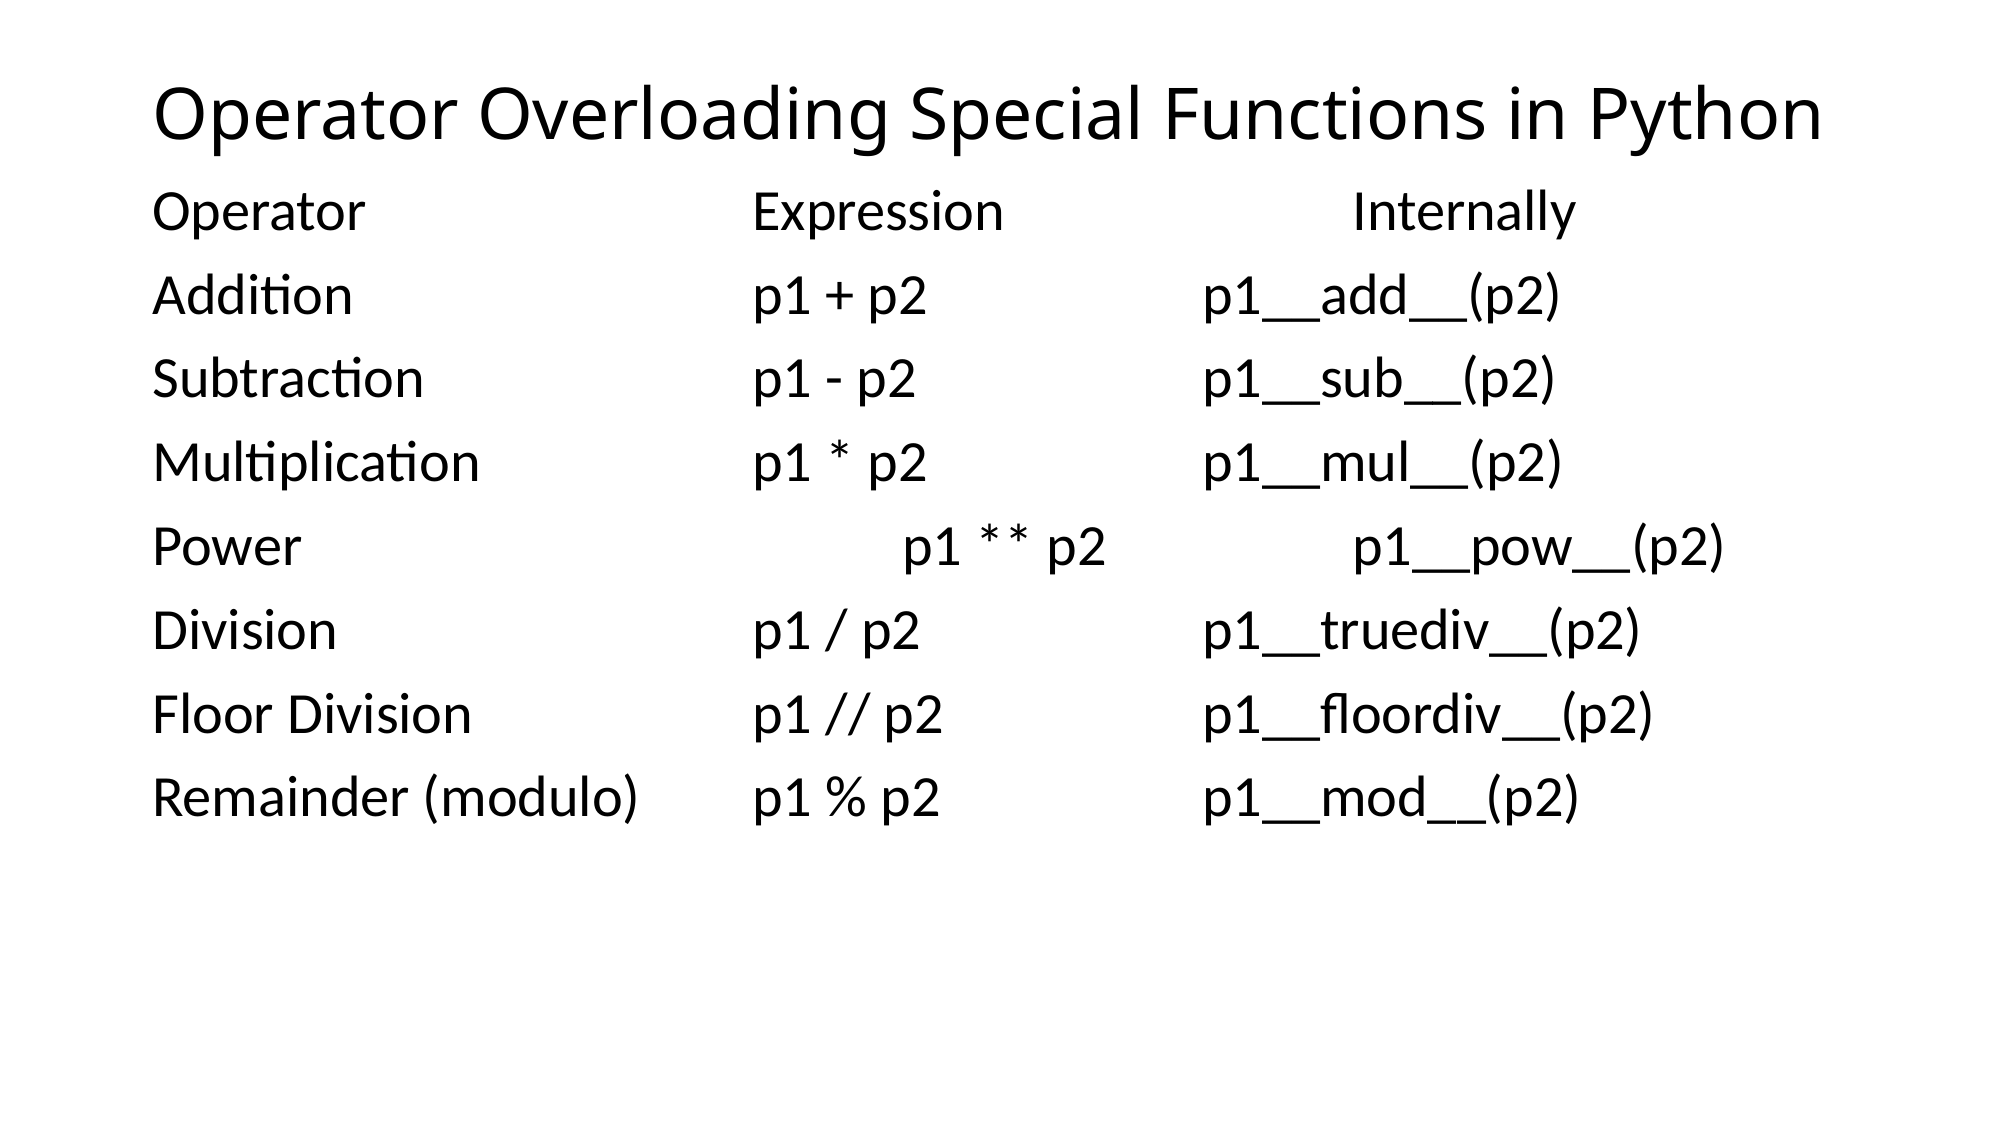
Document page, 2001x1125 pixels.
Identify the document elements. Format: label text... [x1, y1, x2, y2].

list Operator Expression Internally Addition p1 + p2 p1__add__(p2) Subtraction p1 - p2 p1__sub__(p2) Multiplication p1 * p2 p1__mul__(p2) Power p1 ** p2 p1__pow__(p2) Division p1 / p2 p1__truediv__(p2) Floor Division p1 // p2 p1__floordiv__(p2) Remainder (modulo) p1 % p2 p1__mod__(p2) [137, 172, 1863, 1014]
title Operator Overloading Special Functions in Python [137, 59, 1863, 172]
